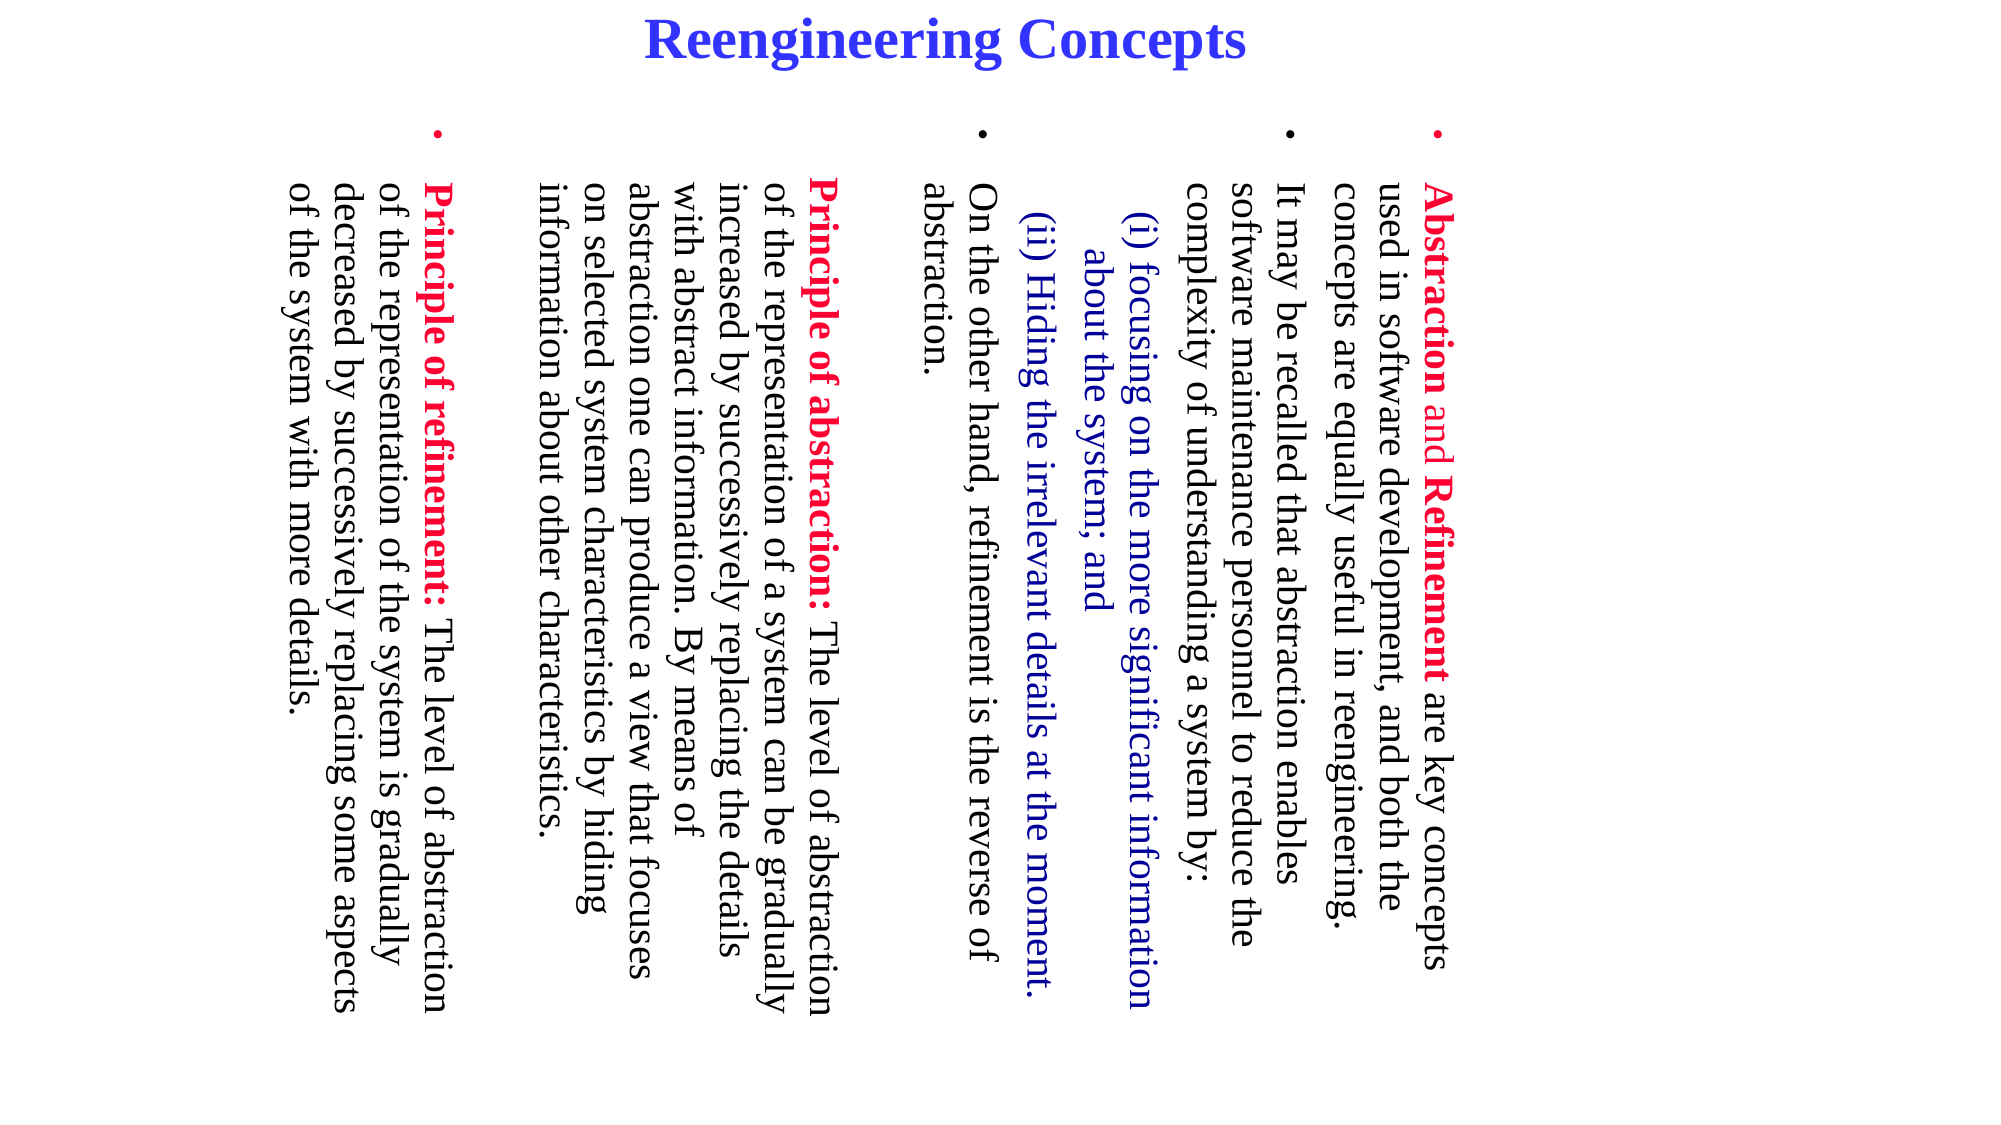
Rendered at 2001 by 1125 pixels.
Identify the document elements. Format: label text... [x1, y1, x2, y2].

title Reengineering Concepts [167, 0, 1725, 80]
list Abstraction and Refinement are key concepts used in software development, and both the concepts are equally useful in reengineering. It may be recalled that abstraction enables software maintenance personnel to reduce the complexity of understanding a system by: (i) focusing on the more significant information about the system; and (ii) Hiding the irrelevant details at the moment. On the other hand, refinement is the reverse of abstraction. Principle of abstraction: The level of abstraction of the representation of a system can be gradually increased by successively replacing the details with abstract information. By means of abstraction one can produce a view that focuses on selected system characteristics by hiding information about other characteristics. Principle of refinement: The level of abstraction of the representation of the system is gradually decreased by successively replacing some aspects of the system with more details. [273, 120, 1719, 1044]
